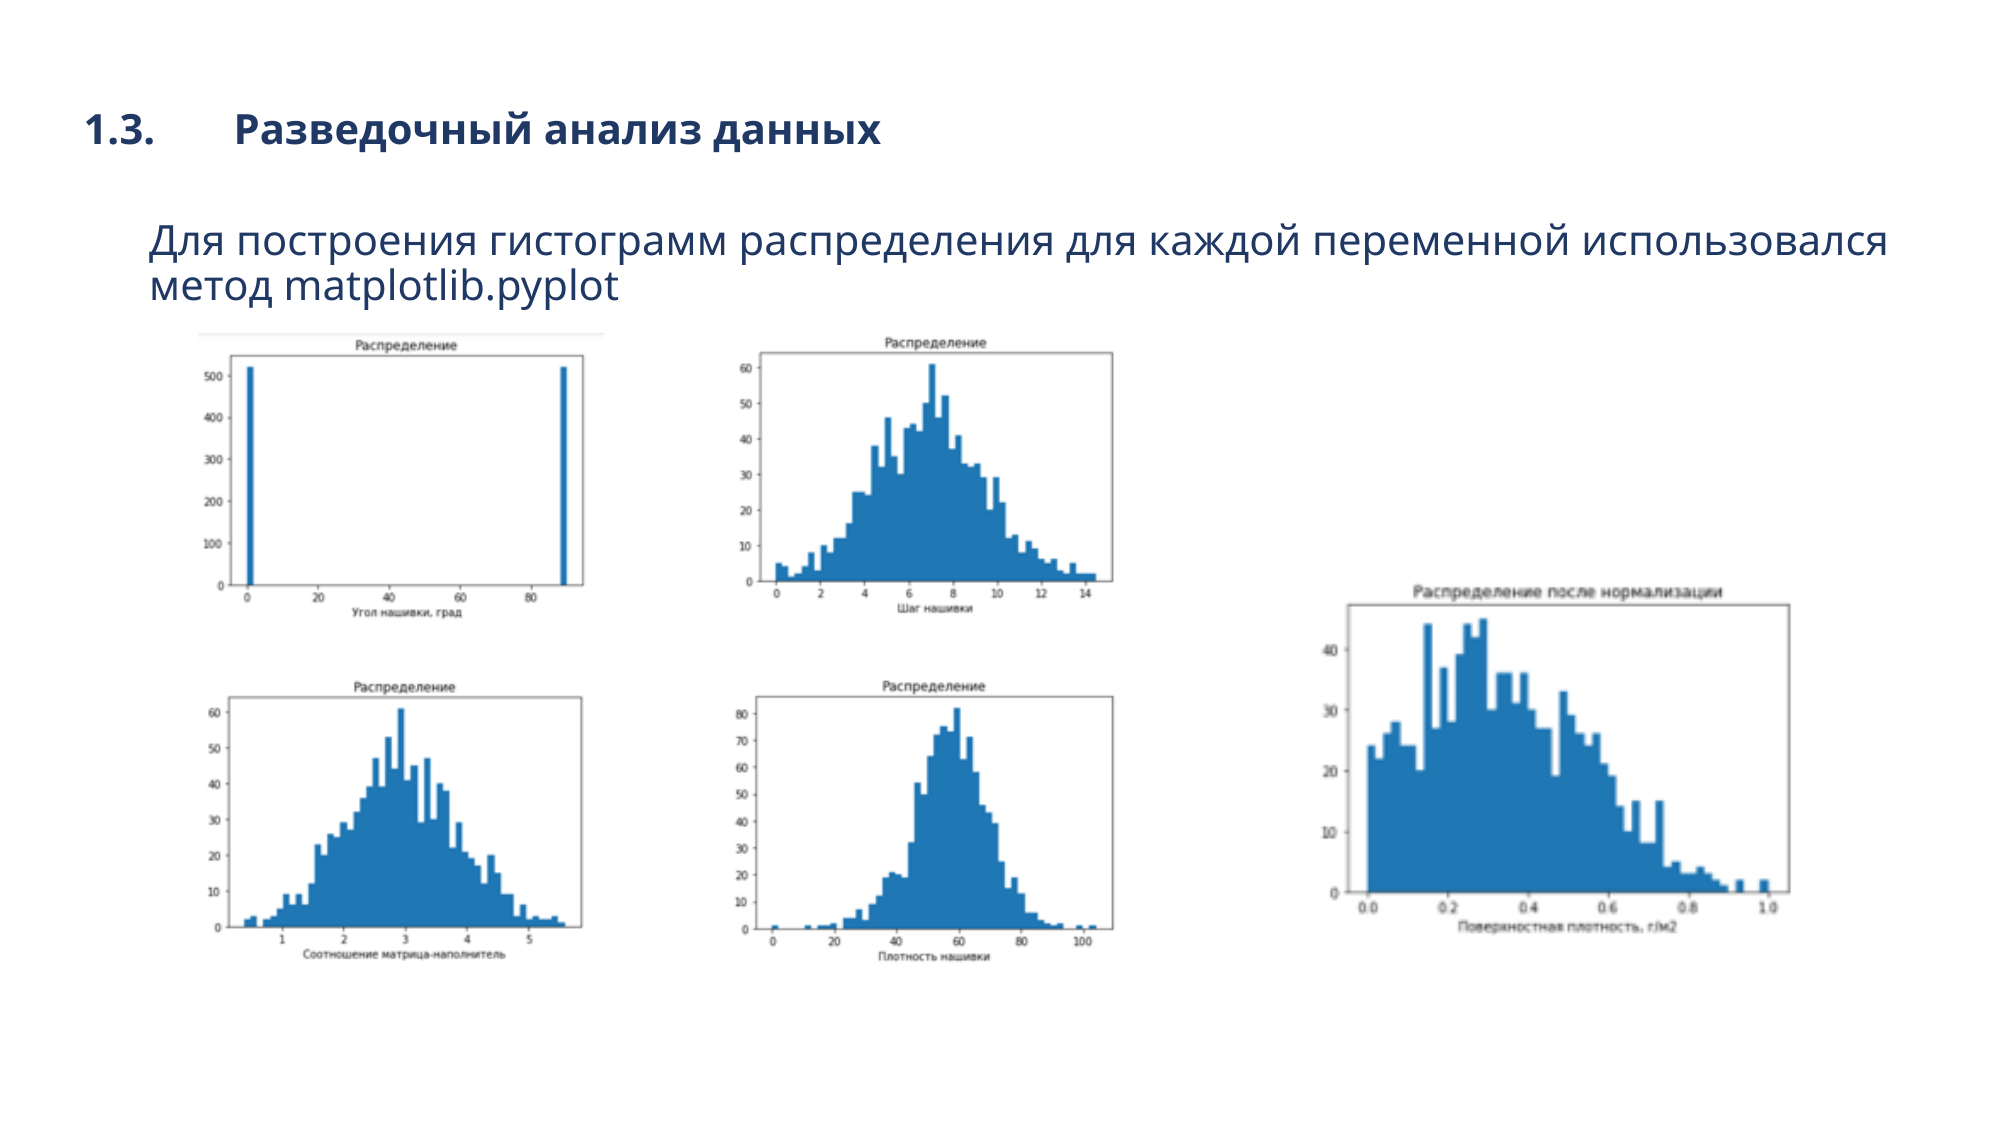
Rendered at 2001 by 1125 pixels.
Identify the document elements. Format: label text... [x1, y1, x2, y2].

subtitle Для построения гистограмм распределения для каждой переменной использовался метод matplotlib.pyplot [134, 211, 1908, 344]
picture [134, 313, 1886, 1005]
title 1.3. Разведочный анализ данных [68, 28, 1569, 161]
